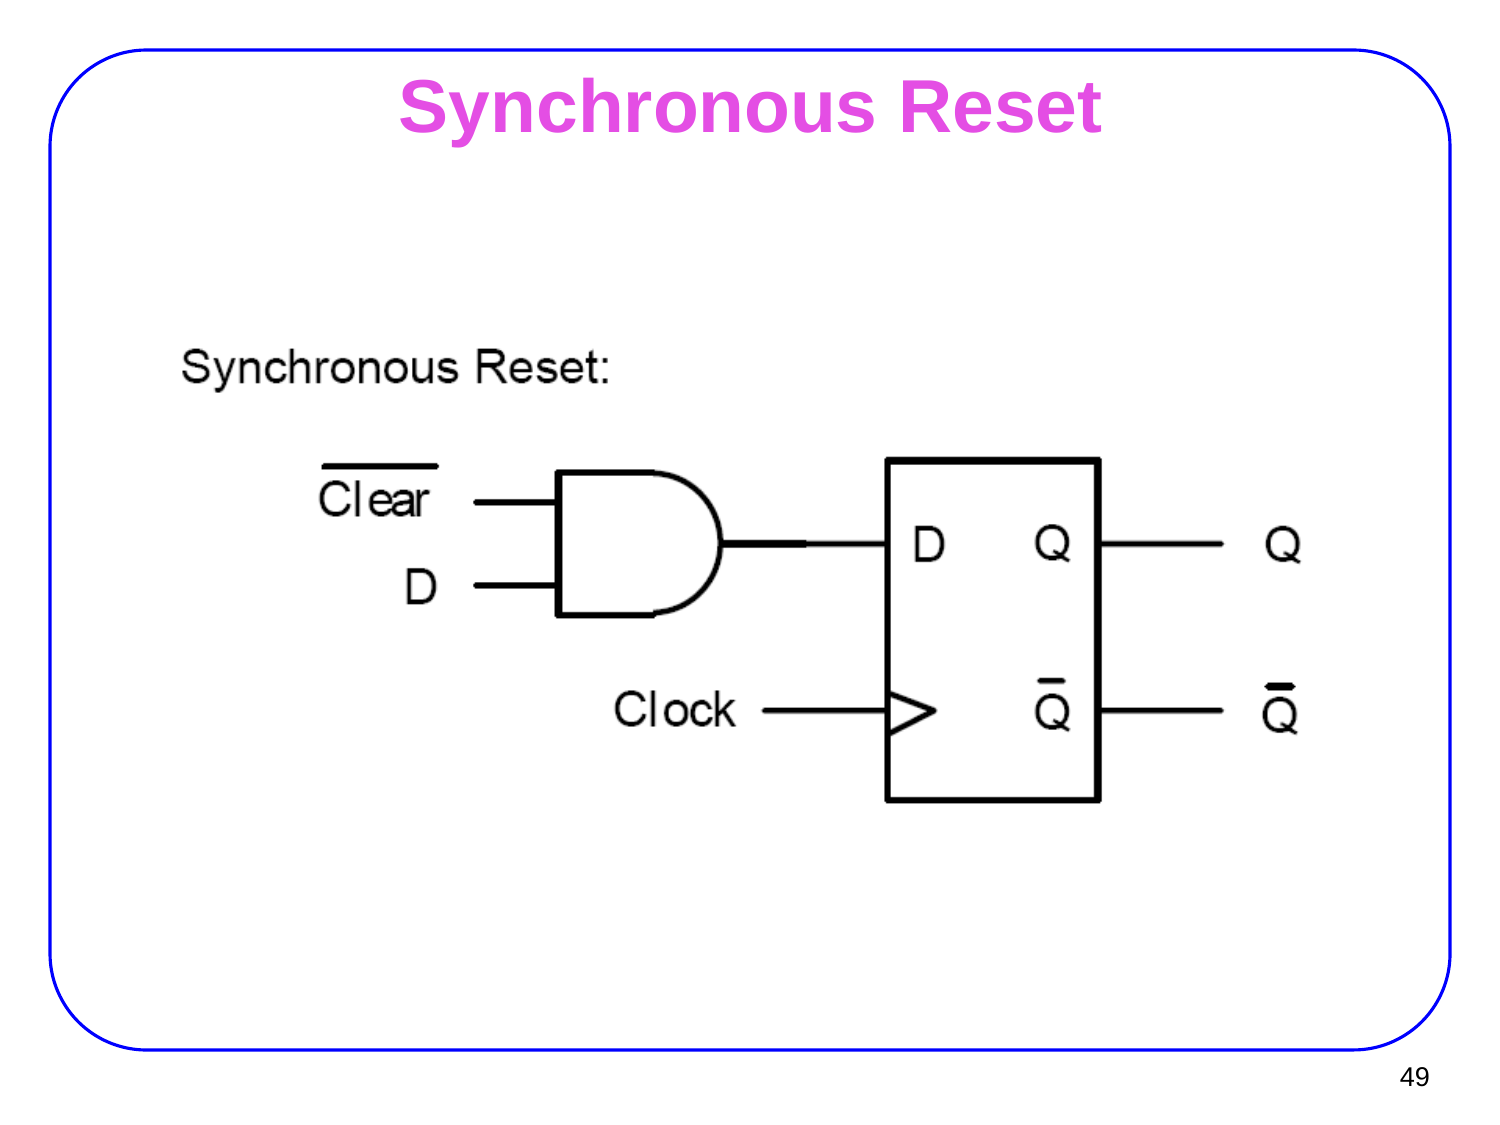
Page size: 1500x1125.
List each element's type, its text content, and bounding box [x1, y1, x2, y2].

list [164, 338, 1336, 824]
title Synchronous Reset [113, 66, 1389, 140]
slide_number 49 [1351, 1047, 1444, 1104]
